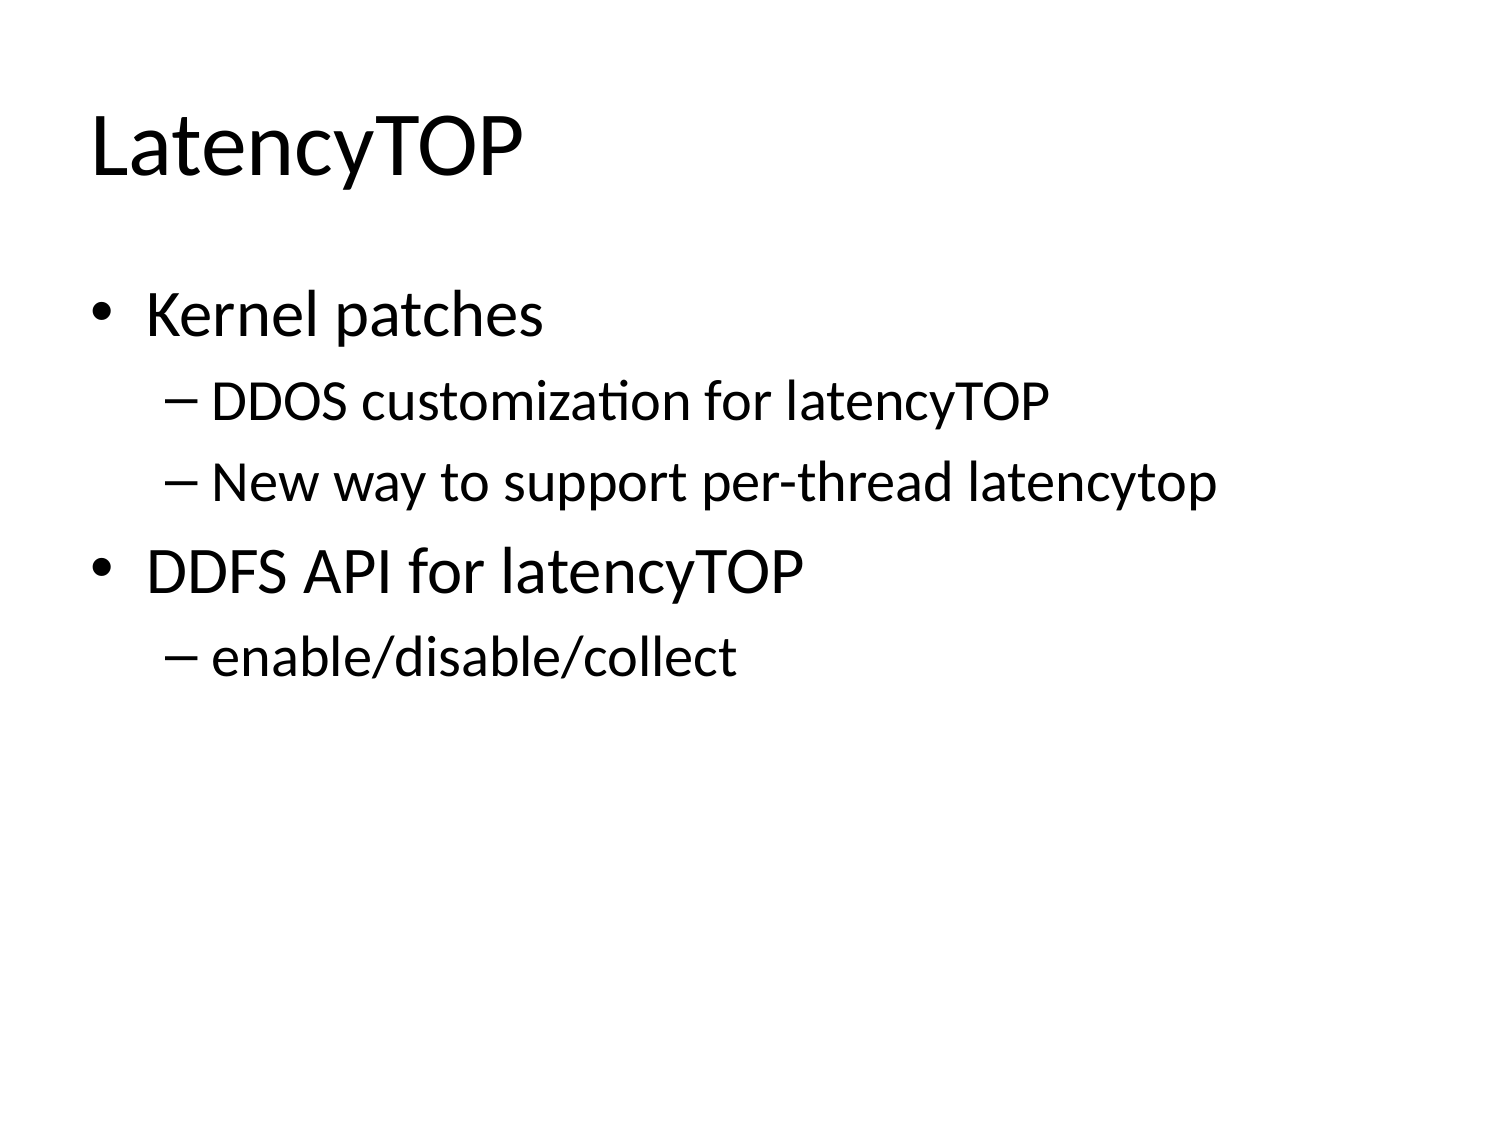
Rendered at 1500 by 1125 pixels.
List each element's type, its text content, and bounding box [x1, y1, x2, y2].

list Kernel patches DDOS customization for latencyTOP New way to support per-thread latencytop DDFS API for latencyTOP enable/disable/collect [75, 262, 1463, 1005]
title LatencyTOP [75, 45, 1425, 233]
